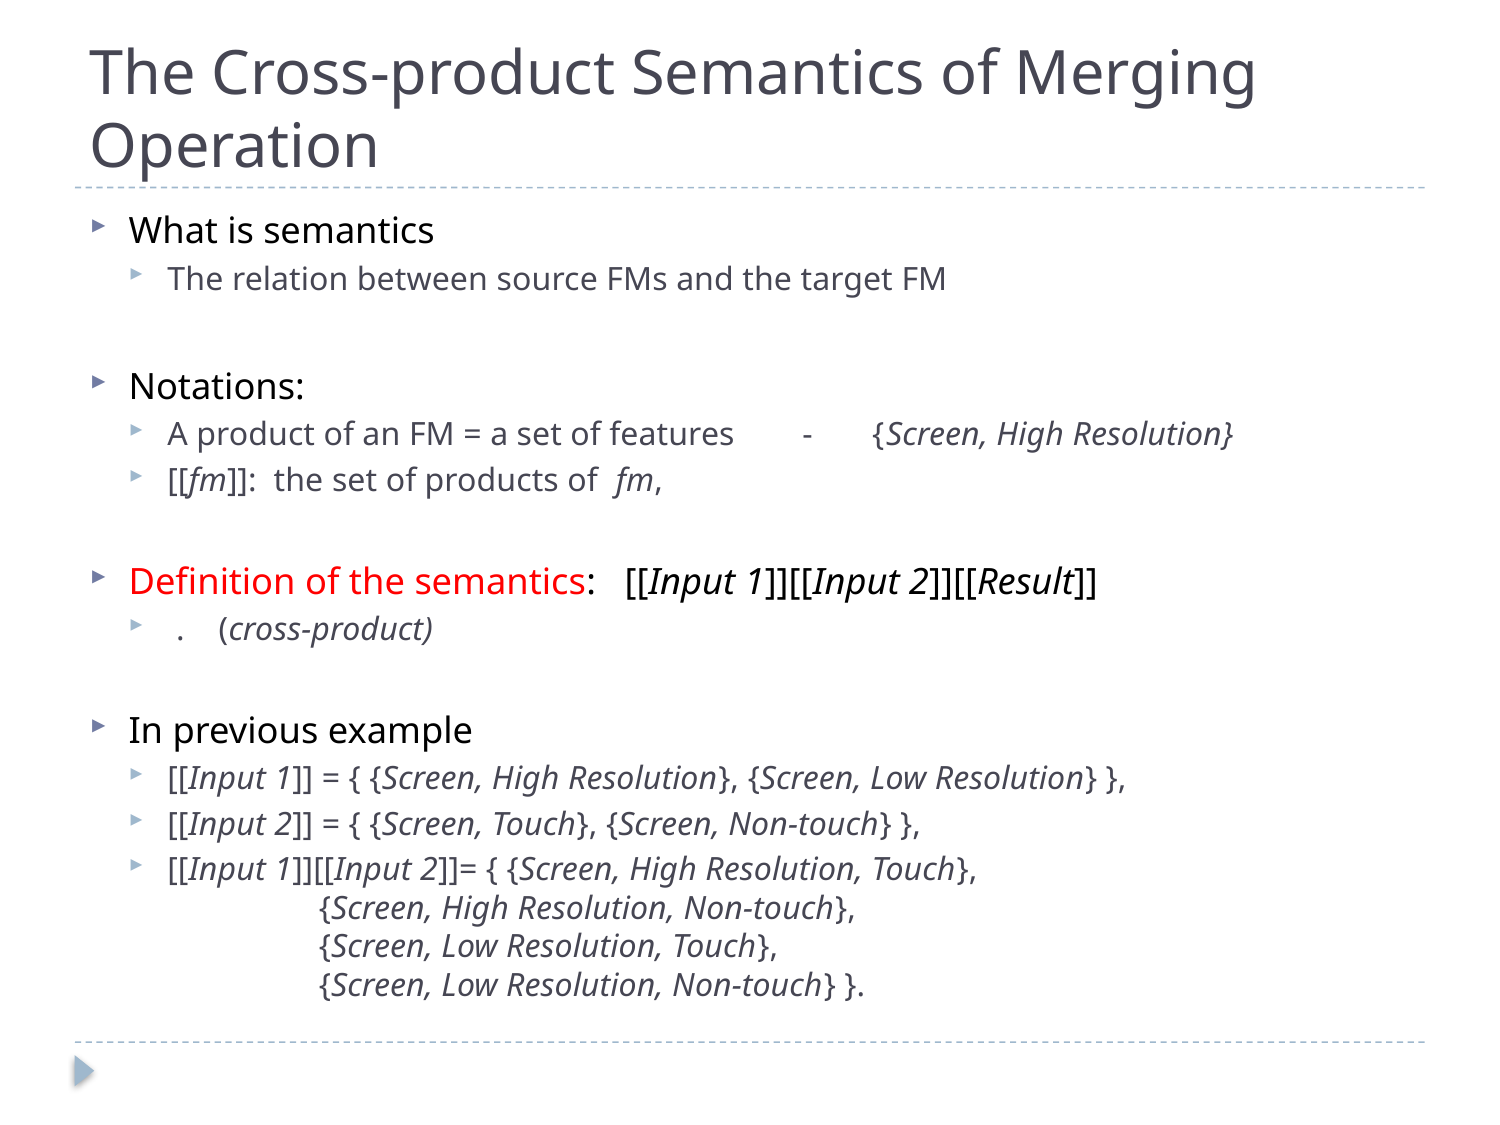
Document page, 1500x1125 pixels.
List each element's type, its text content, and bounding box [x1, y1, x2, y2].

title The Cross-product Semantics of Merging Operation [75, 24, 1425, 188]
